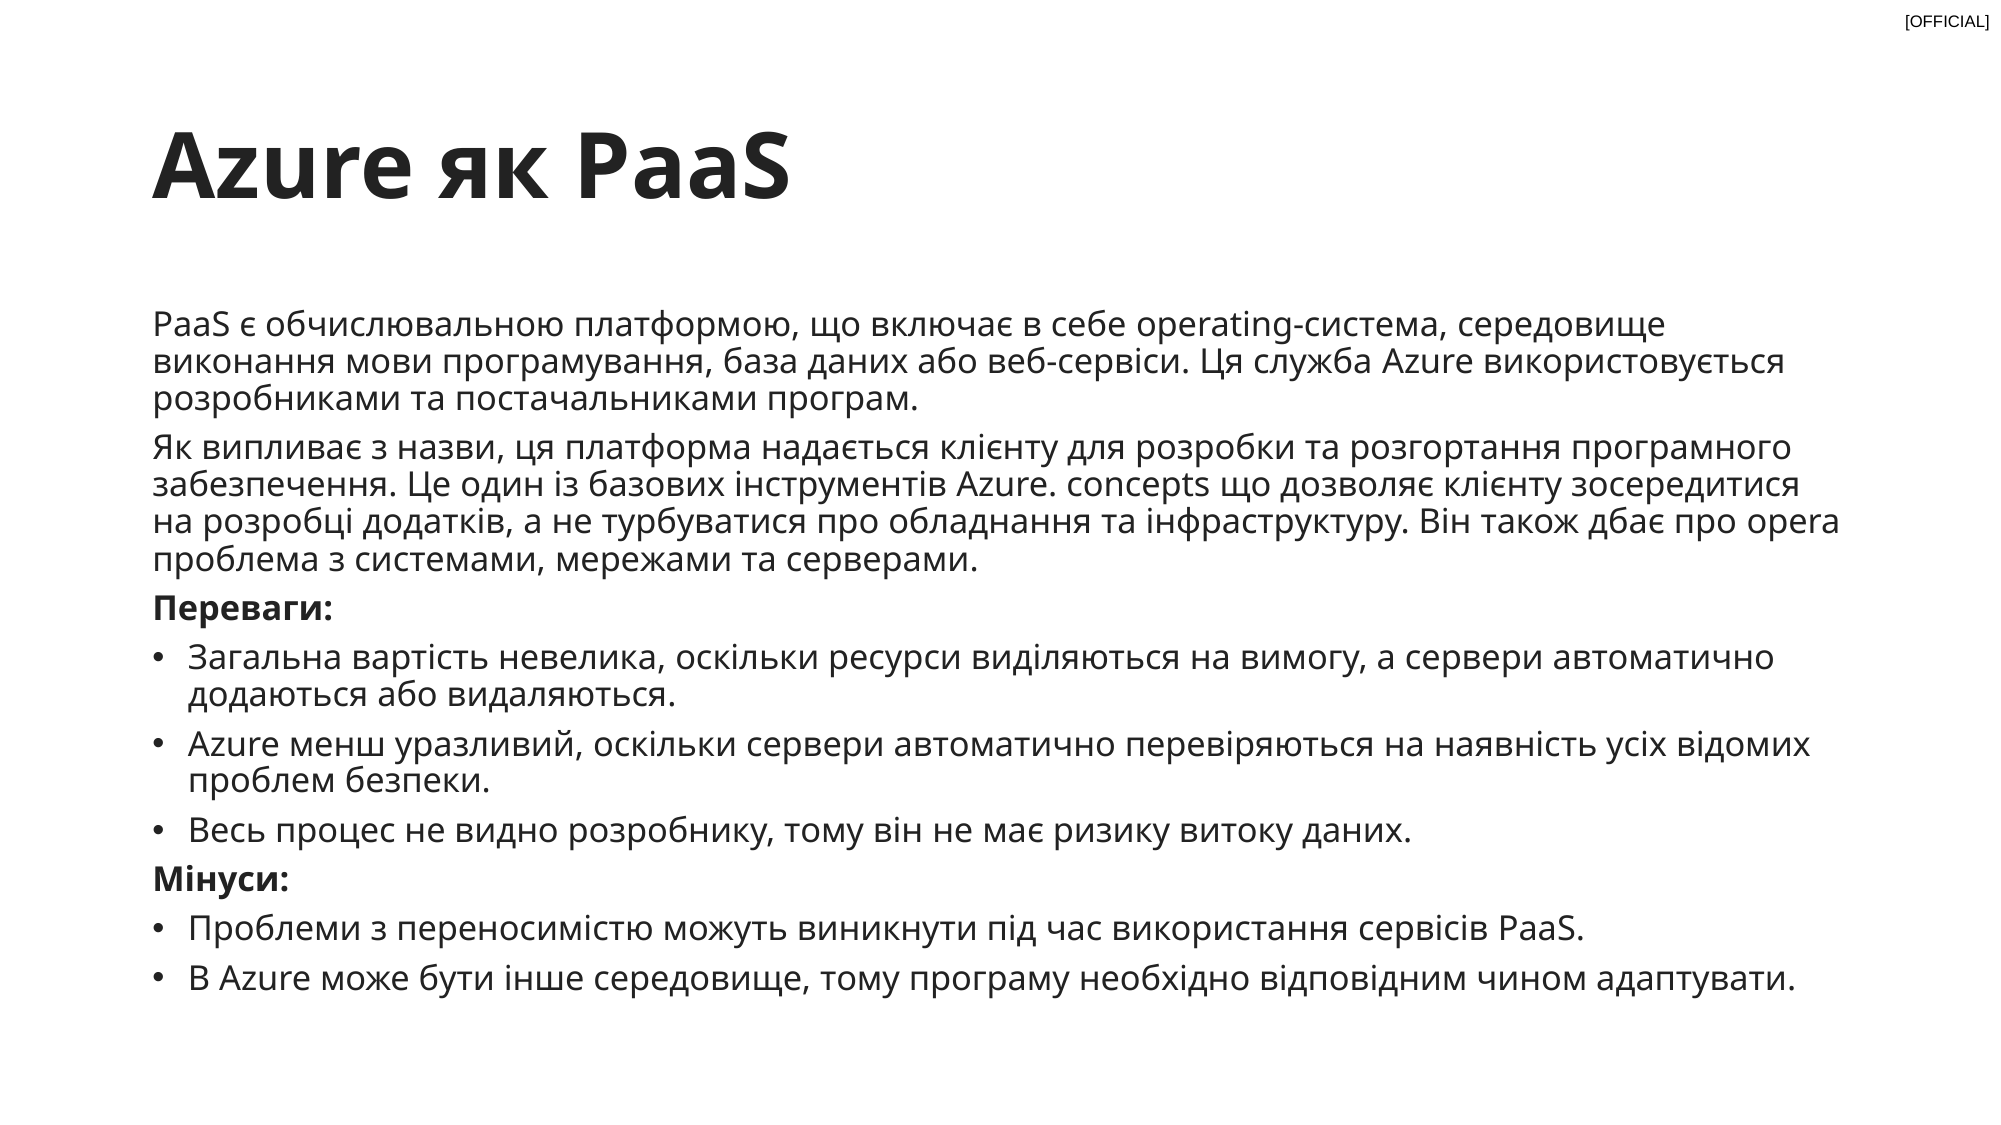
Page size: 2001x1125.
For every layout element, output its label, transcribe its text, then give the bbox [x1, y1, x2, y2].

list PaaS є обчислювальною платформою, що включає в себе operating-система, середовище виконання мови програмування, база даних або веб-сервіси. Ця служба Azure використовується розробниками та постачальниками програм. Як випливає з назви, ця платформа надається клієнту для розробки та розгортання програмного забезпечення. Це один із базових інструментів Azure. concepts що дозволяє клієнту зосередитися на розробці додатків, а не турбуватися про обладнання та інфраструктуру. Він також дбає про opera проблема з системами, мережами та серверами. Переваги: Загальна вартість невелика, оскільки ресурси виділяються на вимогу, а сервери автоматично додаються або видаляються. Azure менш уразливий, оскільки сервери автоматично перевіряються на наявність усіх відомих проблем безпеки. Весь процес не видно розробнику, тому він не має ризику витоку даних. Мінуси: Проблеми з переносимістю можуть виникнути під час використання сервісів PaaS. В Azure може бути інше середовище, тому програму необхідно відповідним чином адаптувати. [137, 299, 1863, 1014]
title Azure як PaaS [137, 59, 1863, 278]
